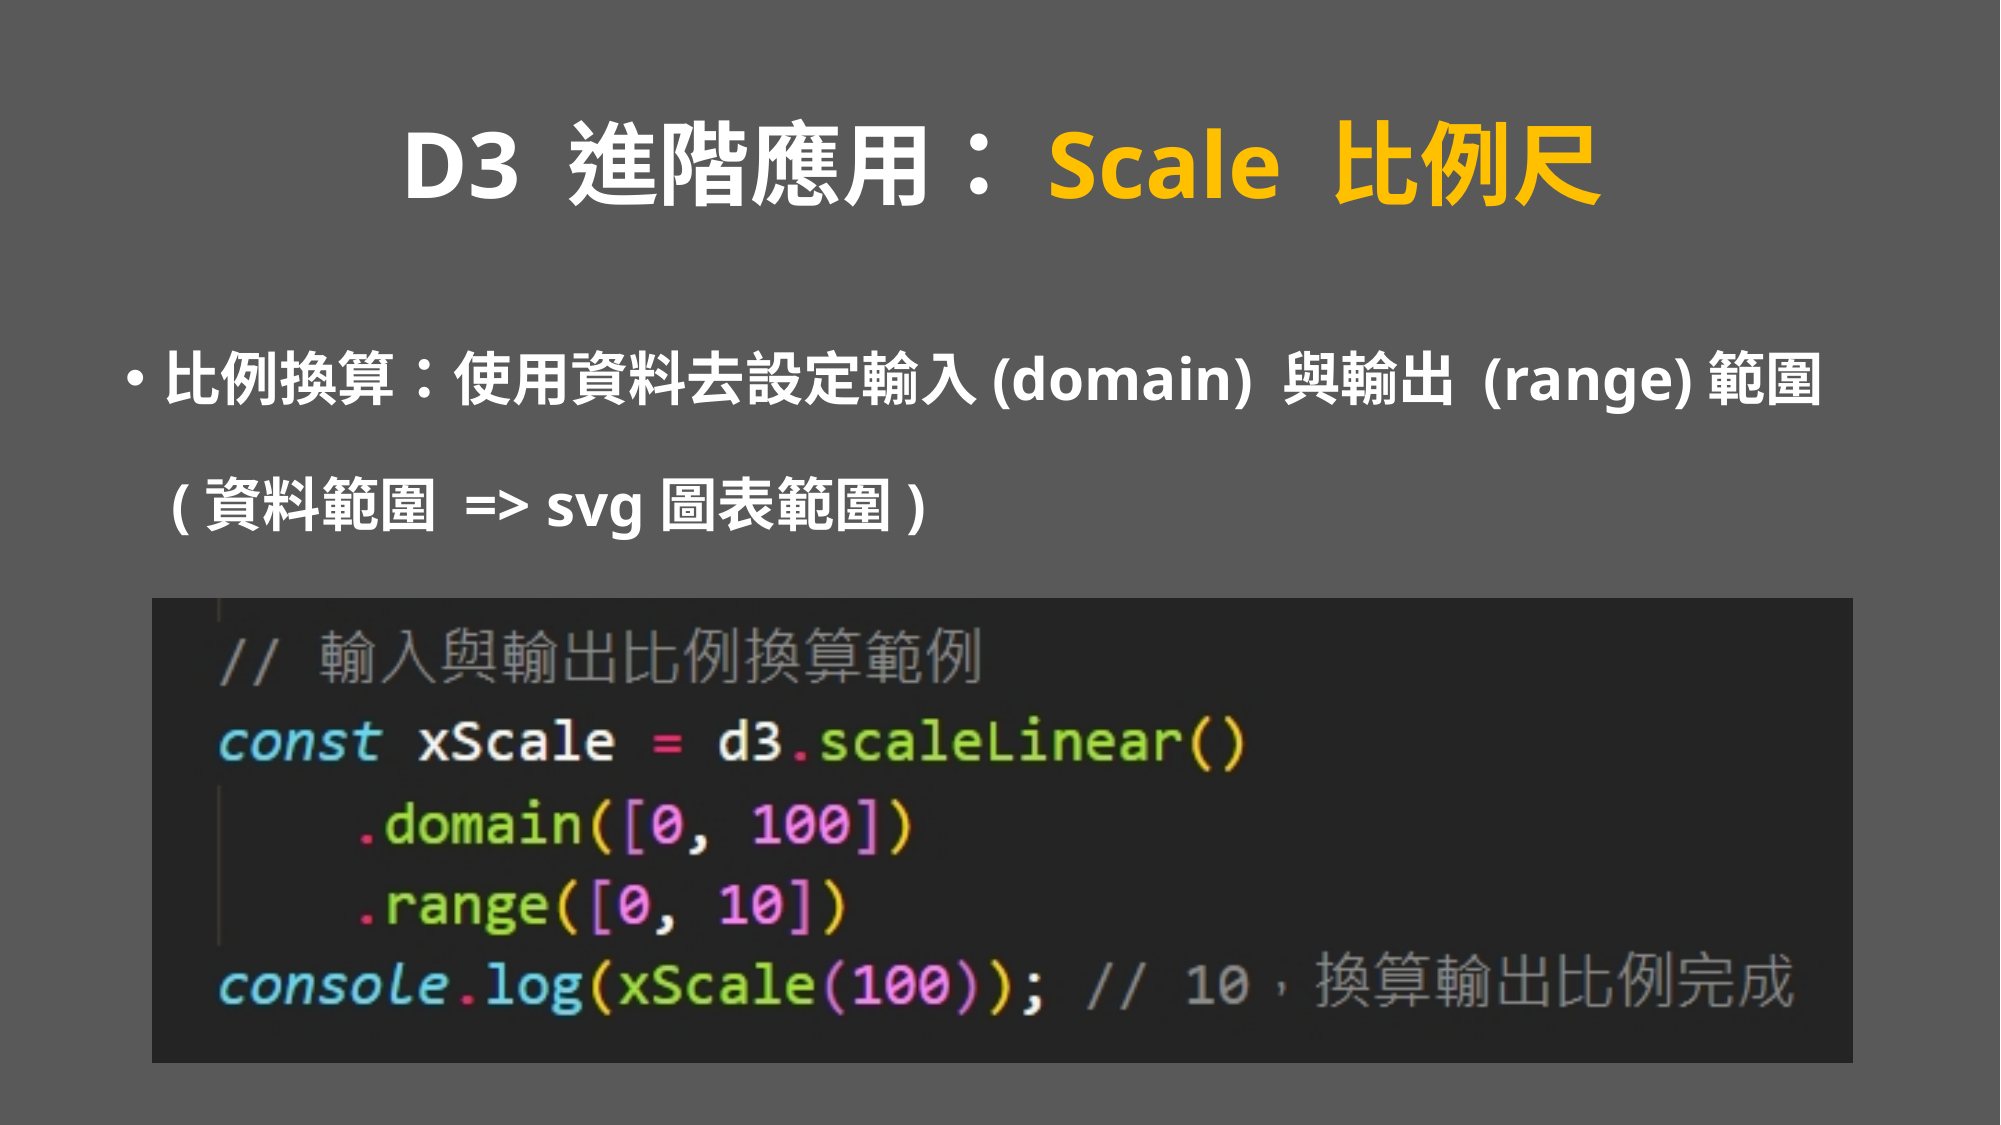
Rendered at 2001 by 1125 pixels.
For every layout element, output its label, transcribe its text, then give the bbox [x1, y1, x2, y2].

title D3 進階應用：Scale 比例尺 [110, 59, 1895, 278]
list 比例換算：使用資料去設定輸入(domain) 與輸出 (range)範圍 (資料範圍 => svg圖表範圍) [110, 299, 1895, 1063]
picture [152, 598, 1853, 1063]
